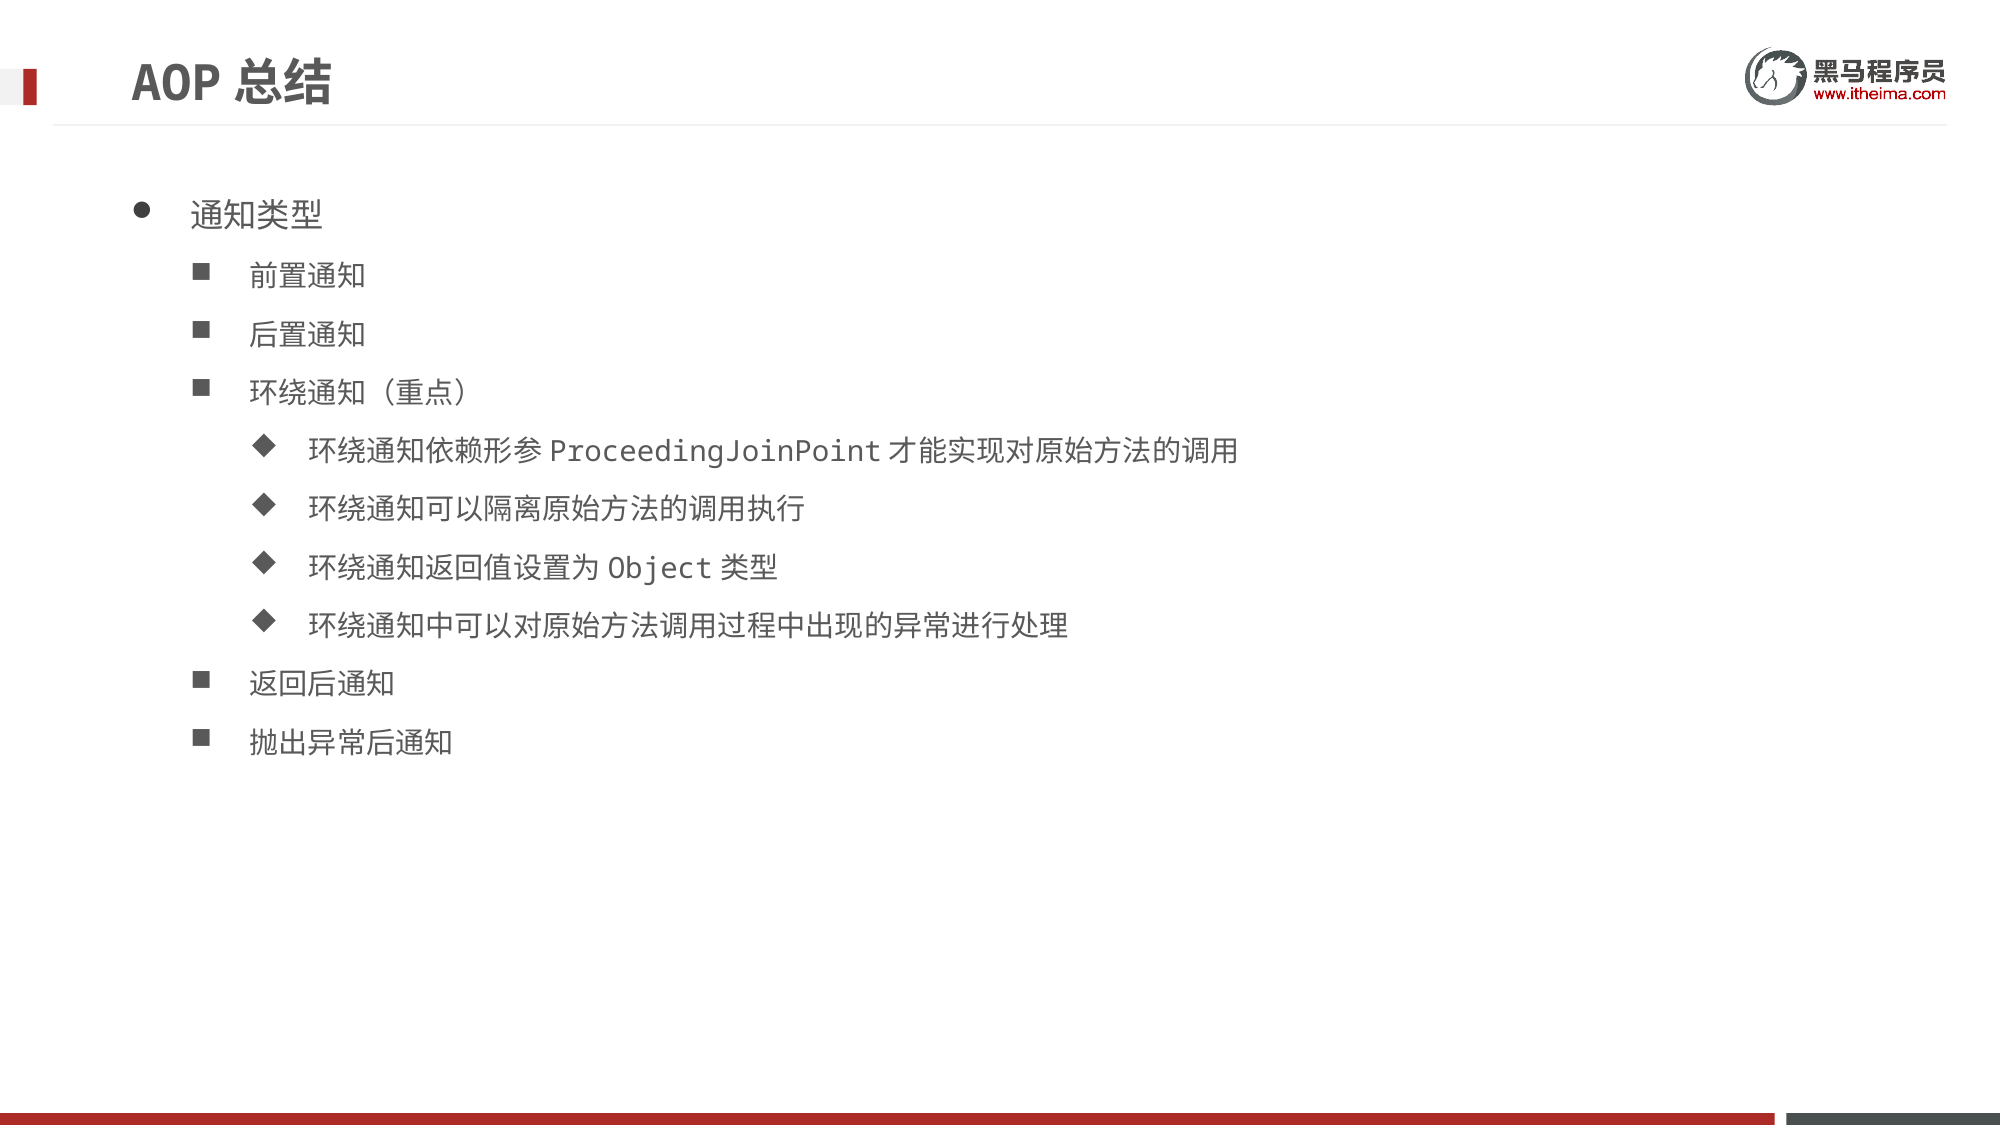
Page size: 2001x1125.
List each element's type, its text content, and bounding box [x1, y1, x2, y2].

list 通知类型 前置通知 后置通知 环绕通知（重点） 环绕通知依赖形参ProceedingJoinPoint才能实现对原始方法的调用 环绕通知可以隔离原始方法的调用执行 环绕通知返回值设置为Object类型 环绕通知中可以对原始方法调用过程中出现的异常进行处理 返回后通知 抛出异常后通知 [116, 167, 1888, 943]
picture [1744, 46, 1946, 106]
text_box AOP总结 [116, 38, 1556, 124]
